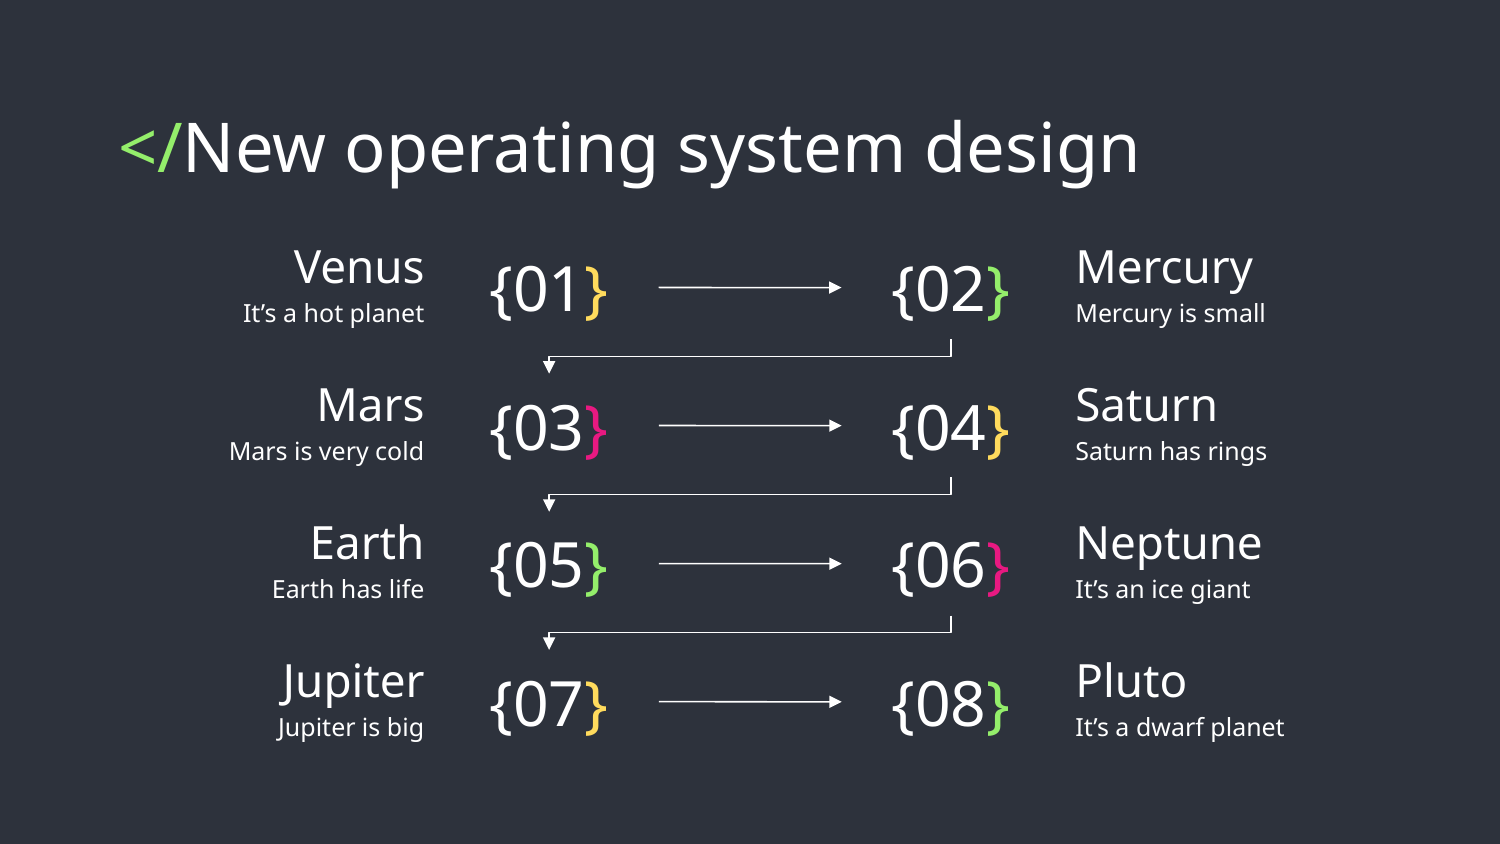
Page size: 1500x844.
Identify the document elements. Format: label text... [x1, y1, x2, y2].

text_box [542, 489, 952, 507]
text_box [542, 626, 952, 645]
text_box [663, 419, 836, 432]
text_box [117, 370, 659, 481]
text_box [841, 508, 1383, 619]
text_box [841, 232, 1383, 343]
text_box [117, 232, 659, 343]
text_box [663, 695, 836, 709]
title </New operating system design [118, 88, 1382, 183]
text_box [117, 508, 659, 619]
text_box [542, 352, 952, 369]
text_box [663, 281, 836, 294]
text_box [117, 646, 659, 757]
text_box [663, 557, 836, 570]
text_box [841, 646, 1383, 757]
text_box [841, 370, 1383, 481]
